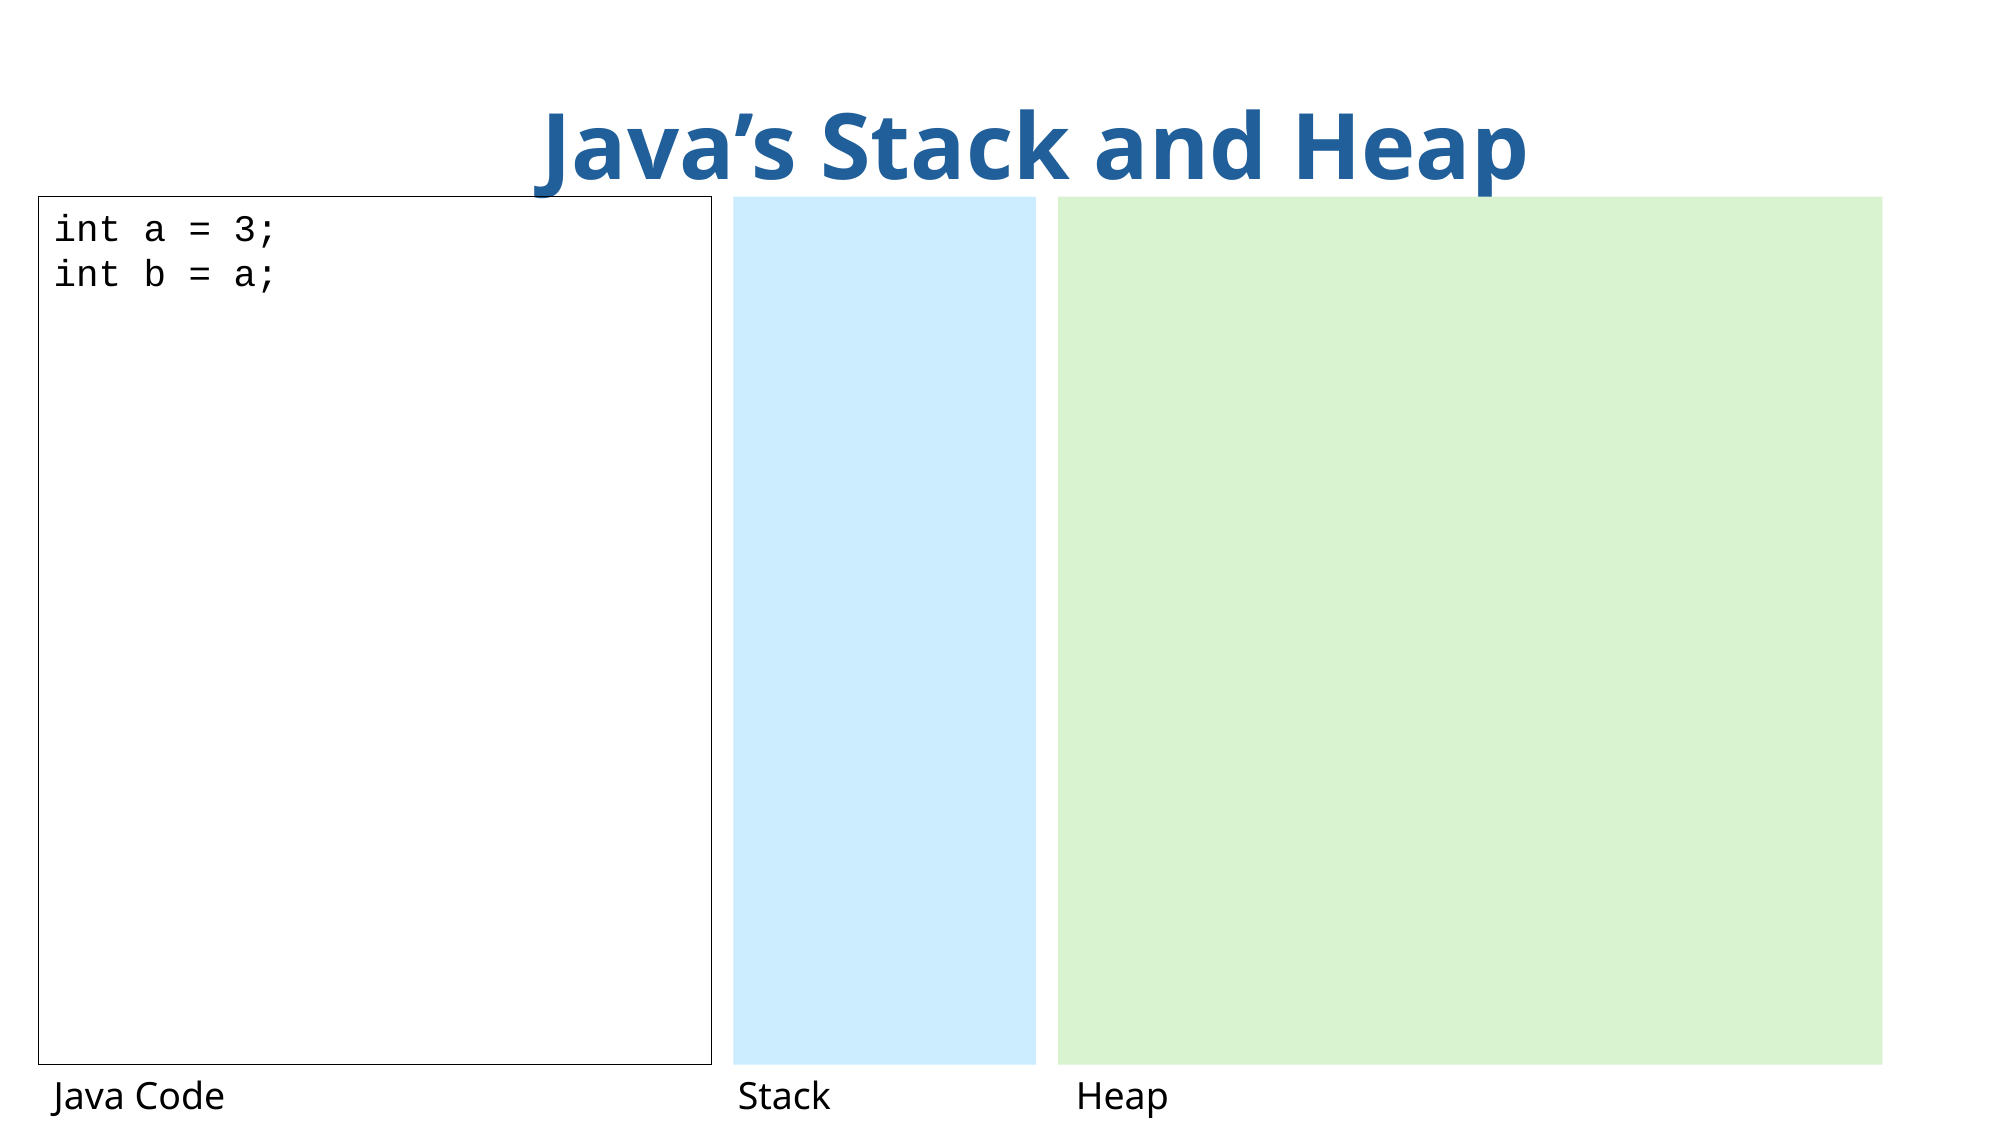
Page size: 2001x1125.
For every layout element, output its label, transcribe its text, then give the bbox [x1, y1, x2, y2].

text_box [733, 196, 1036, 1065]
text_box int a = 3; int b = a; [38, 196, 712, 1065]
text_box Stack [723, 1064, 961, 1125]
text_box Java Code [38, 1064, 277, 1125]
text_box Heap [1061, 1064, 1299, 1125]
text_box [1057, 196, 1883, 1065]
text_box Java’s Stack and Heap [168, 93, 1904, 235]
